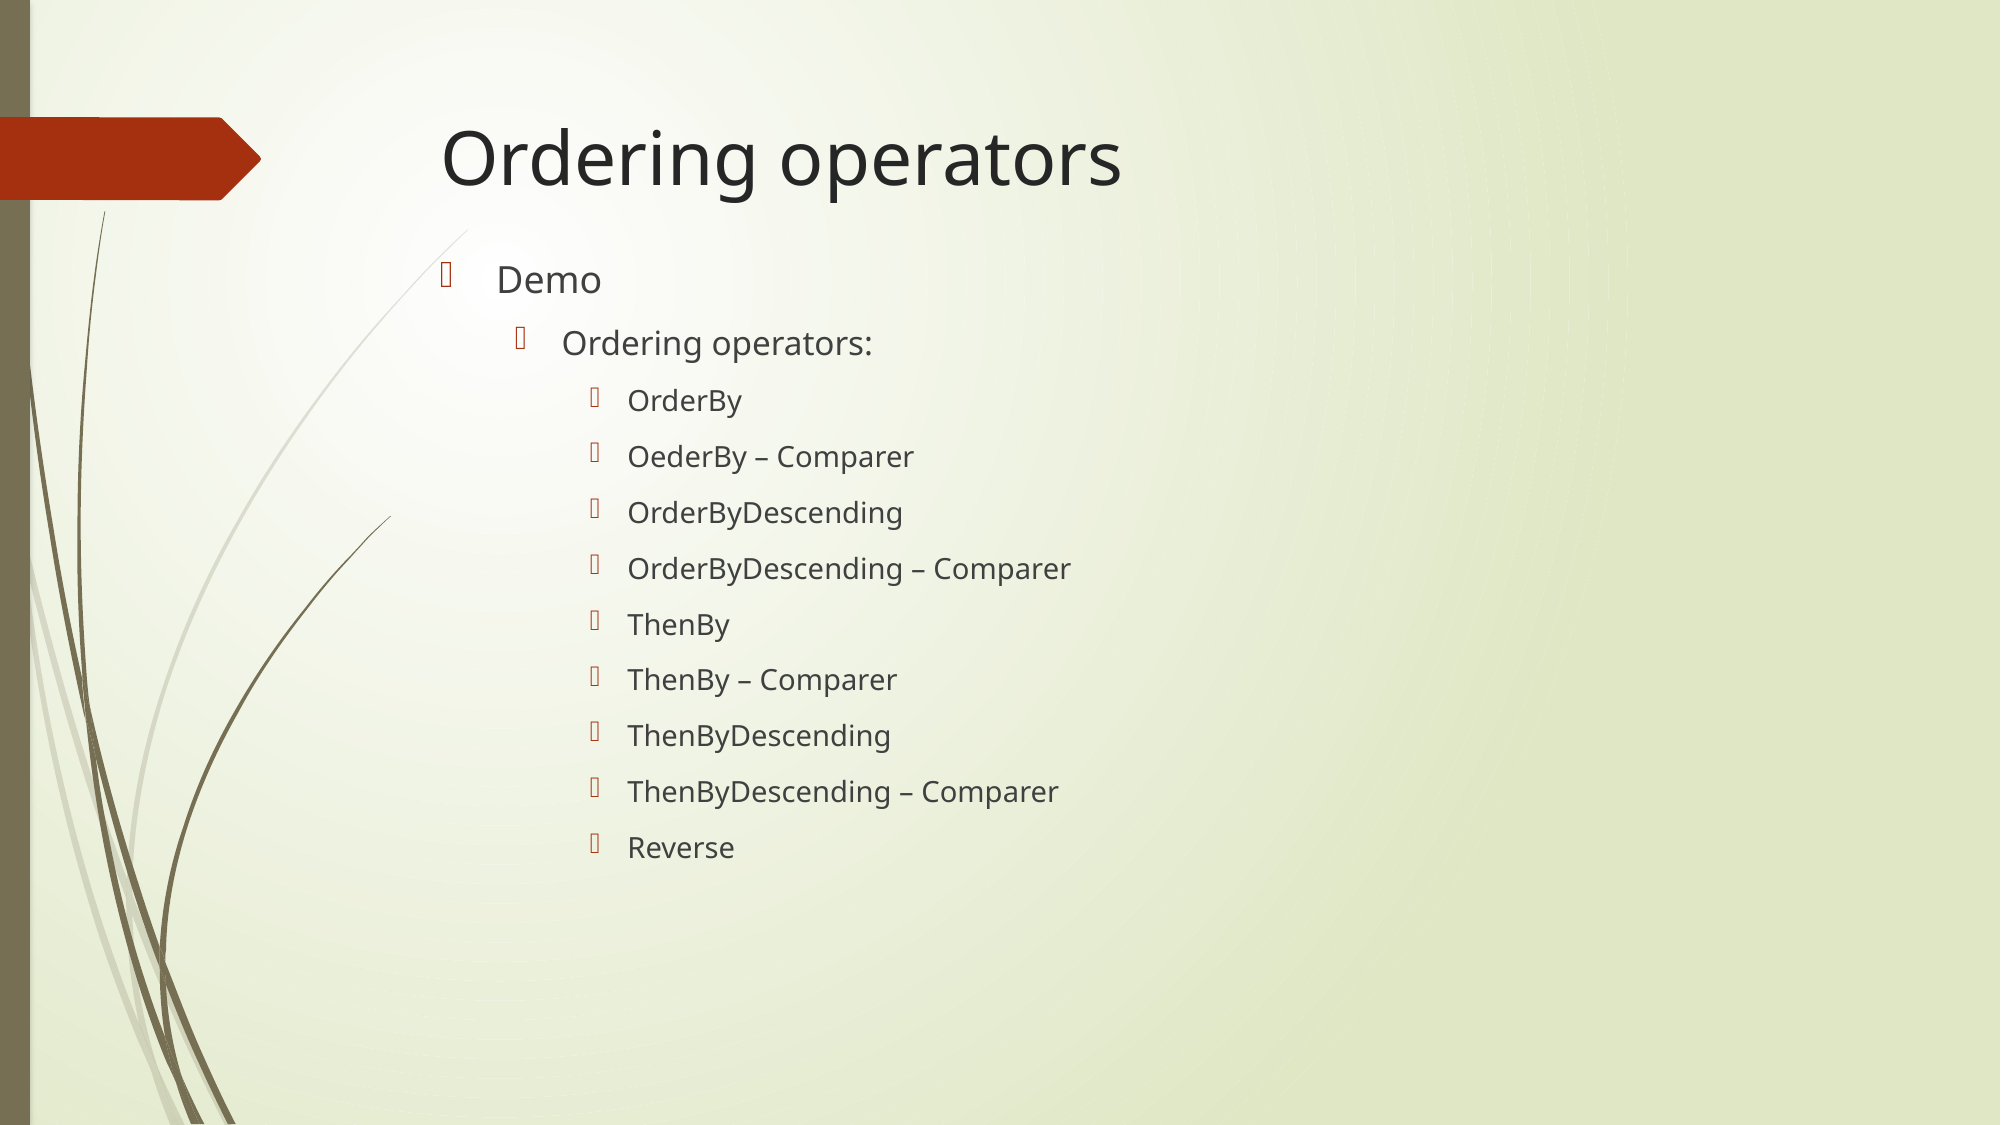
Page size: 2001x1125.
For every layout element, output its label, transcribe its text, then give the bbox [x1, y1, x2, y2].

list Demo Ordering operators: OrderBy OederBy – Comparer OrderByDescending OrderByDescending – Comparer ThenBy ThenBy – Comparer ThenByDescending ThenByDescending – Comparer Reverse [424, 248, 1888, 967]
title Ordering operators [425, 102, 1888, 248]
